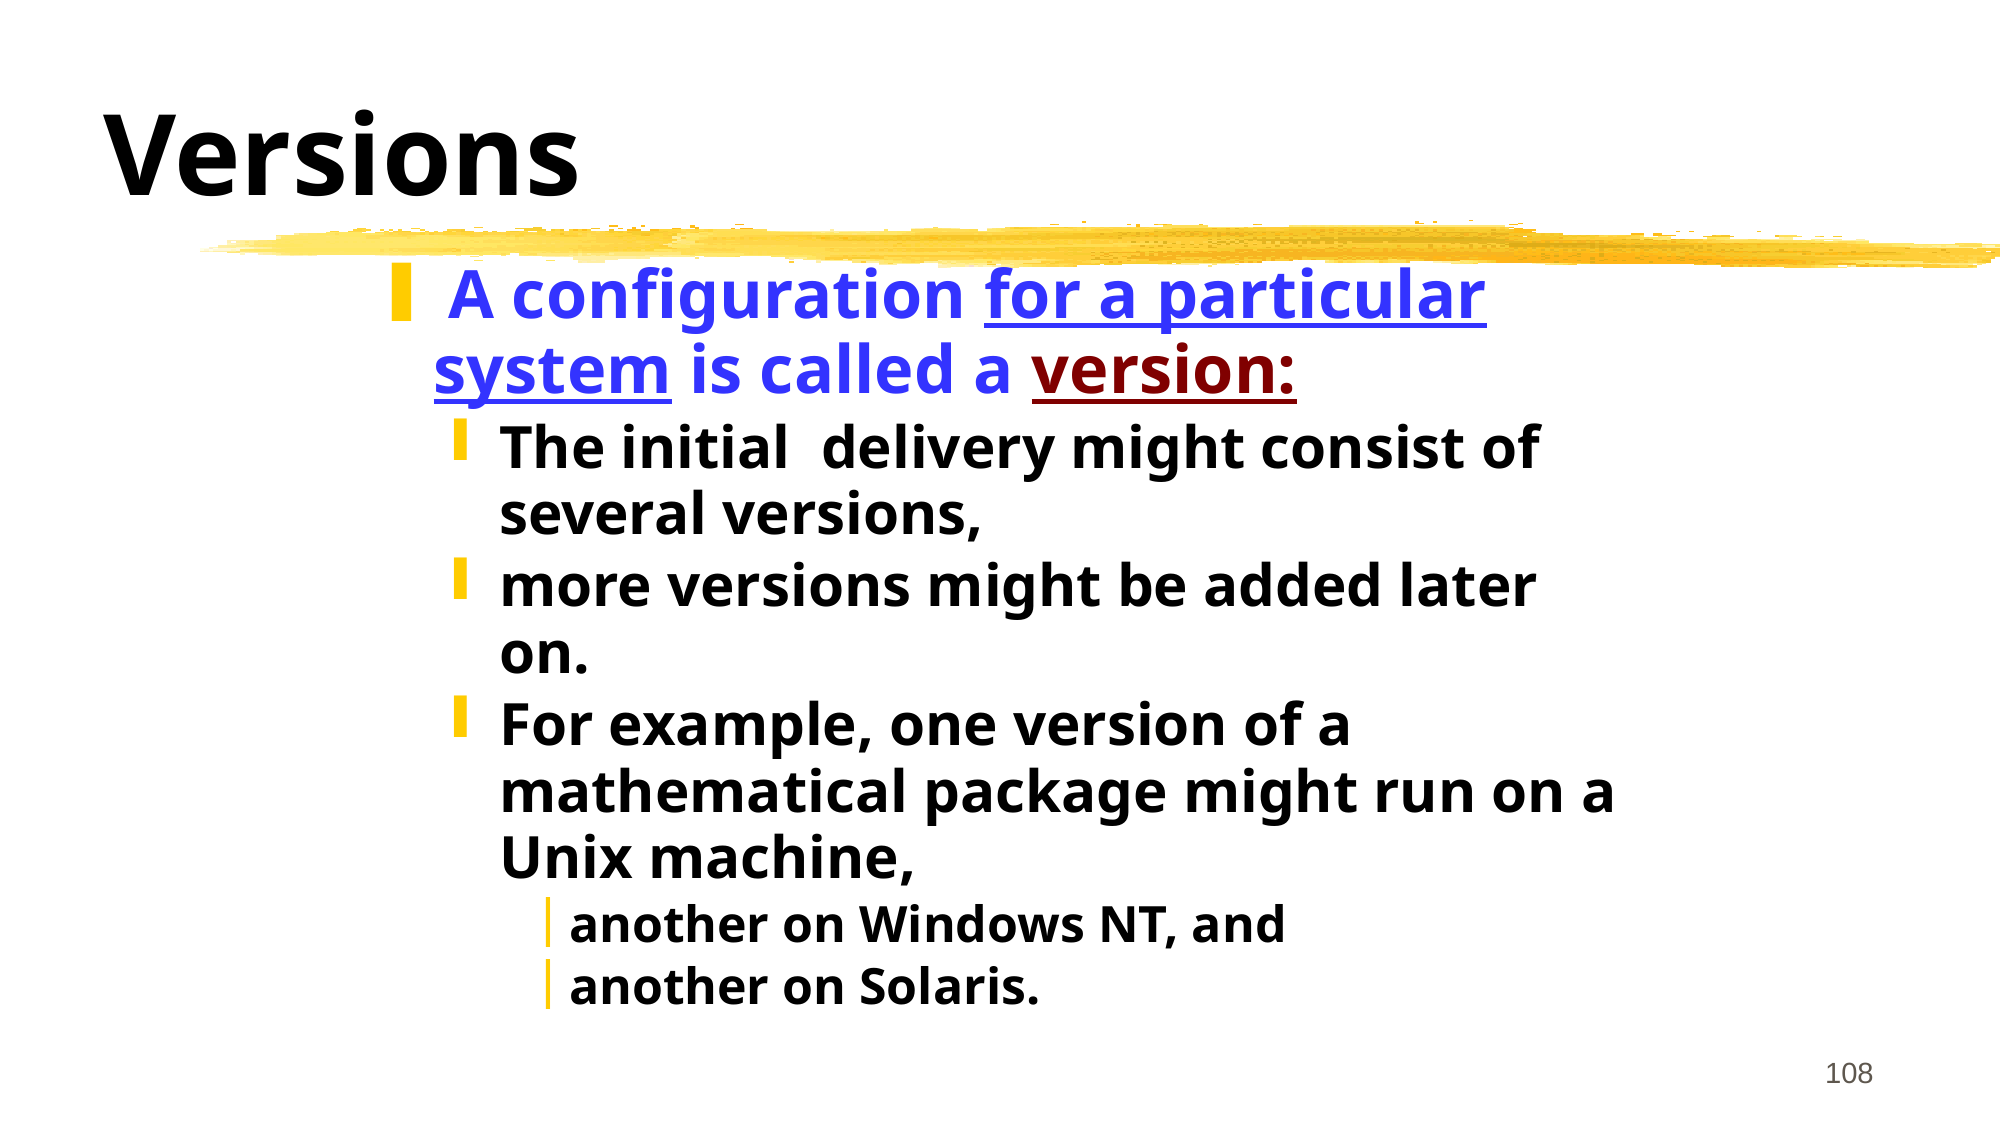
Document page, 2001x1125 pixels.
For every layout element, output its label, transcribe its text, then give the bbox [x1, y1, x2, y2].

title Versions [88, 37, 1790, 226]
slide_number 108 [1472, 1021, 1889, 1097]
picture [200, 215, 2000, 279]
list A configuration for a particular system is called a version: The initial delivery might consist of several versions, more versions might be added later on. For example, one version of a mathematical package might run on a Unix machine, another on Windows NT, and another on Solaris. [362, 249, 1638, 926]
